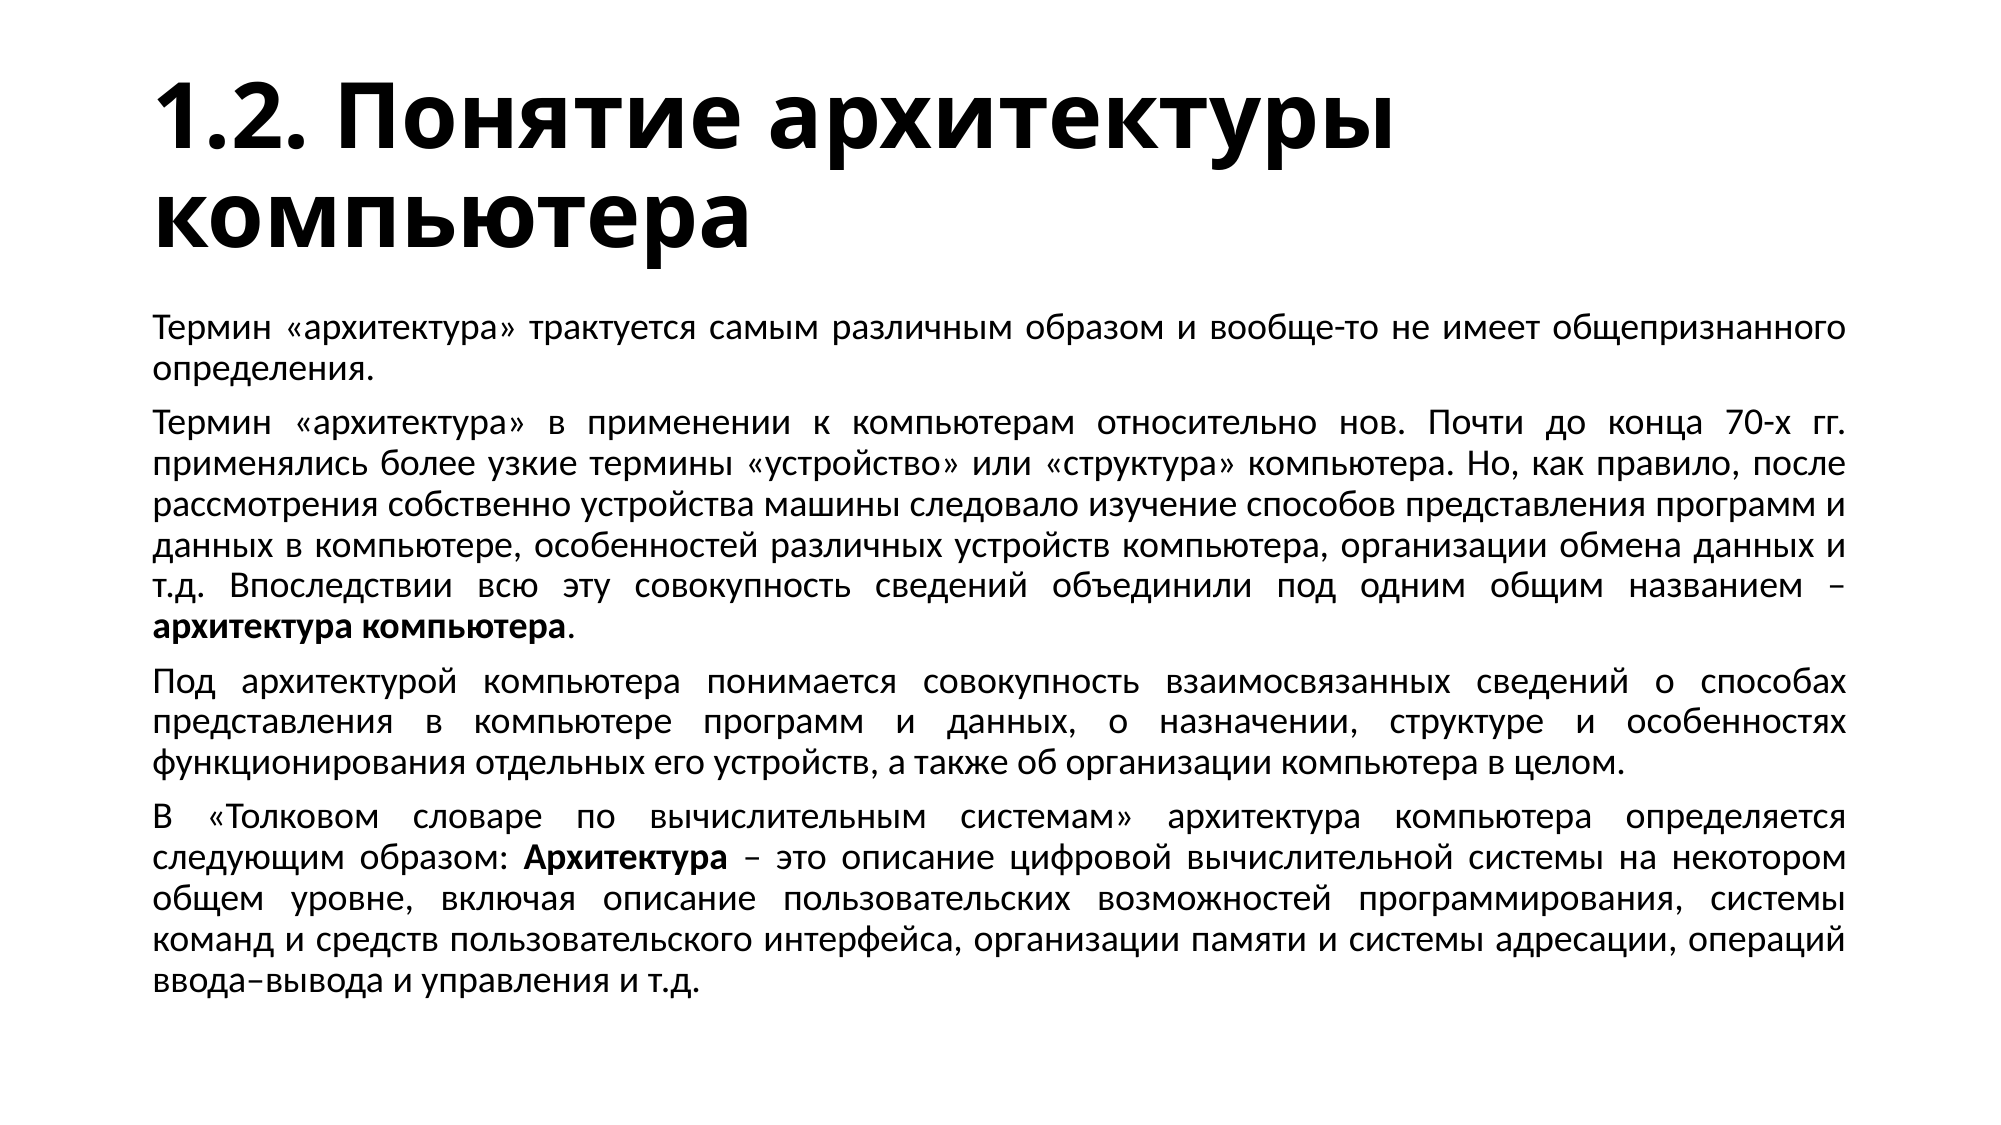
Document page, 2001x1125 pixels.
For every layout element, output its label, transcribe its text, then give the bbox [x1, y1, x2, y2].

list Термин «архитектура» трактуется самым различным образом и вообще-то не имеет общепризнанного определения. Термин «архитектура» в применении к компьютерам относительно нов. Почти до конца 70-х гг. применялись более узкие термины «устройство» или «структура» компьютера. Но, как правило, после рассмотрения собственно устройства машины следовало изучение способов представления программ и данных в компьютере, особенностей различных устройств компьютера, организации обмена данных и т.д. Впоследствии всю эту совокупность сведений объединили под одним общим названием – архитектура компьютера. Под архитектурой компьютера понимается совокупность взаимосвязанных сведений о способах представления в компьютере программ и данных, о назначении, структуре и особенностях функционирования отдельных его устройств, а также об организации компьютера в целом. В «Толковом словаре по вычислительным системам» архитектура компьютера определяется следующим образом: Архитектура – это описание цифровой вычислительной системы на некотором общем уровне, включая описание пользовательских возможностей программирования, системы команд и средств пользовательского интерфейса, организации памяти и системы адресации, операций ввода–вывода и управления и т.д. [137, 299, 1863, 1014]
title 1.2. Понятие архитектуры компьютера [137, 59, 1863, 278]
